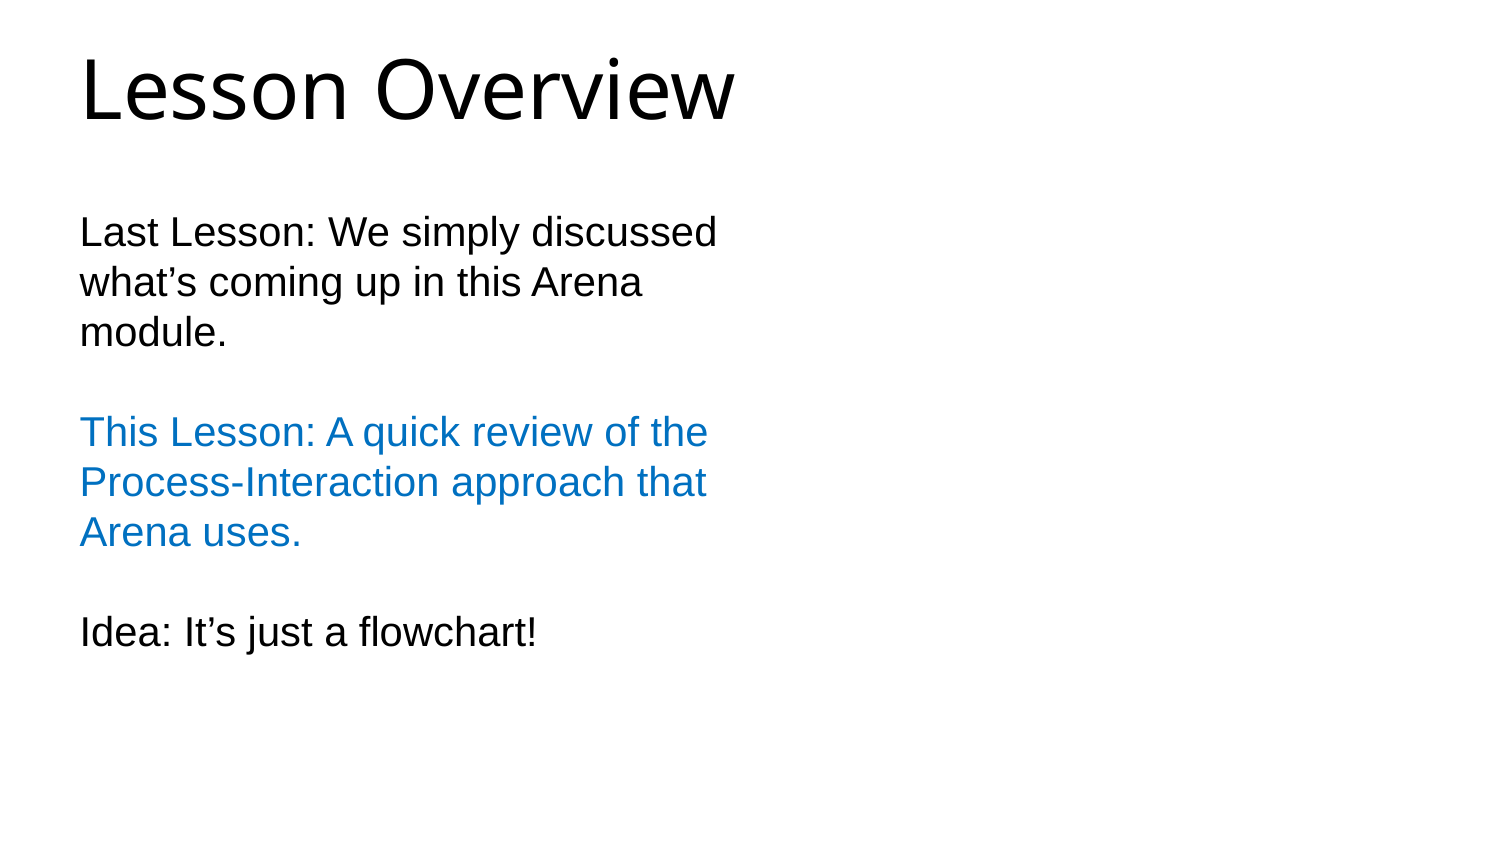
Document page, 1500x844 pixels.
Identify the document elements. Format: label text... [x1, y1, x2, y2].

text_box Last Lesson: We simply discussed what’s coming up in this Arena module. This Lesson: A quick review of the Process-Interaction approach that Arena uses. Idea: It’s just a flowchart! [64, 197, 756, 844]
list Lesson Overview [64, 28, 841, 146]
